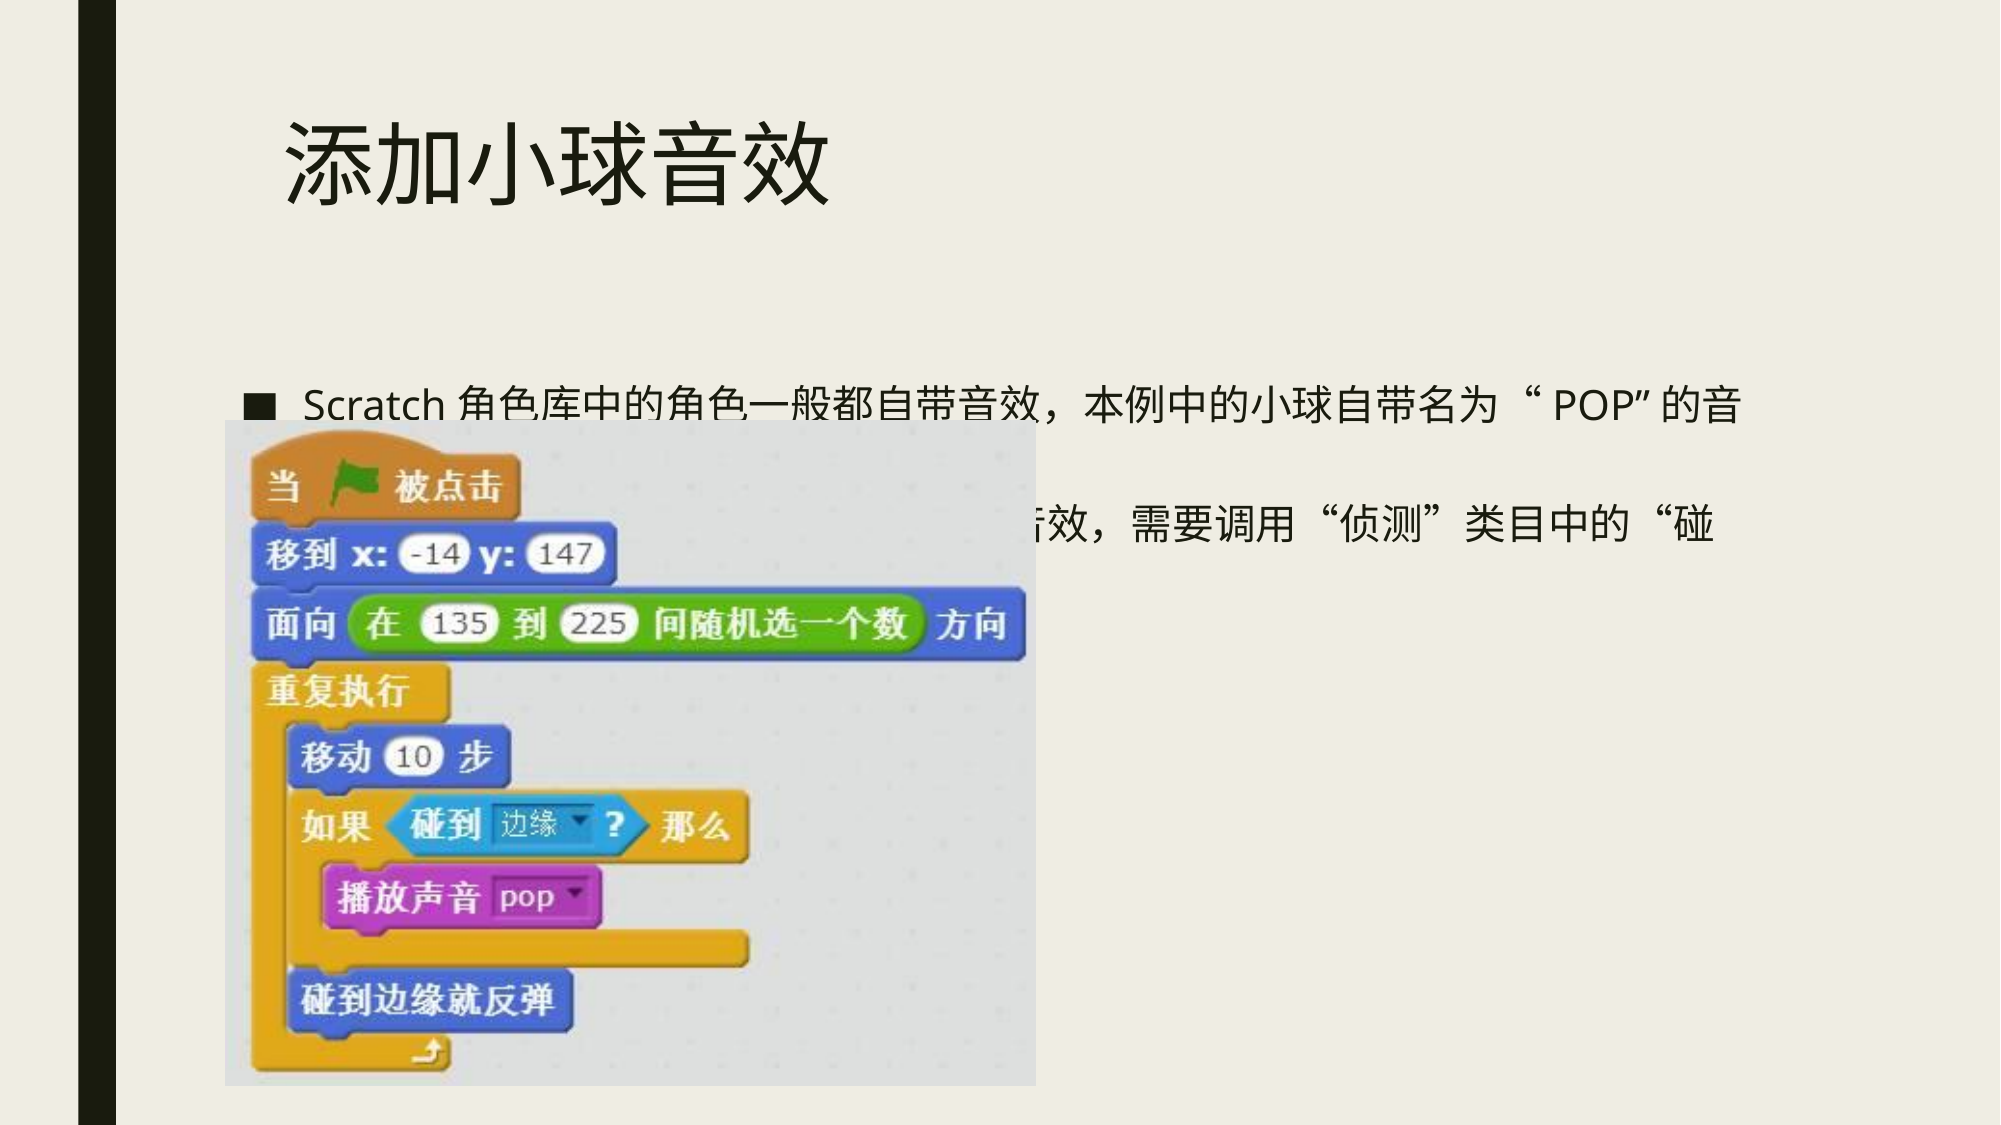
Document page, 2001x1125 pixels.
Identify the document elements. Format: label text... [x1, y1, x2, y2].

list Scratch角色库中的角色一般都自带音效，本例中的小球自带名为“POP”的音效 当实现小球碰到边缘时，播放“POP”音效，需要调用“侦测”类目中的“碰到”模块： [225, 375, 1800, 963]
picture [224, 420, 1036, 1086]
title 添加小球音效 [225, 112, 1800, 357]
